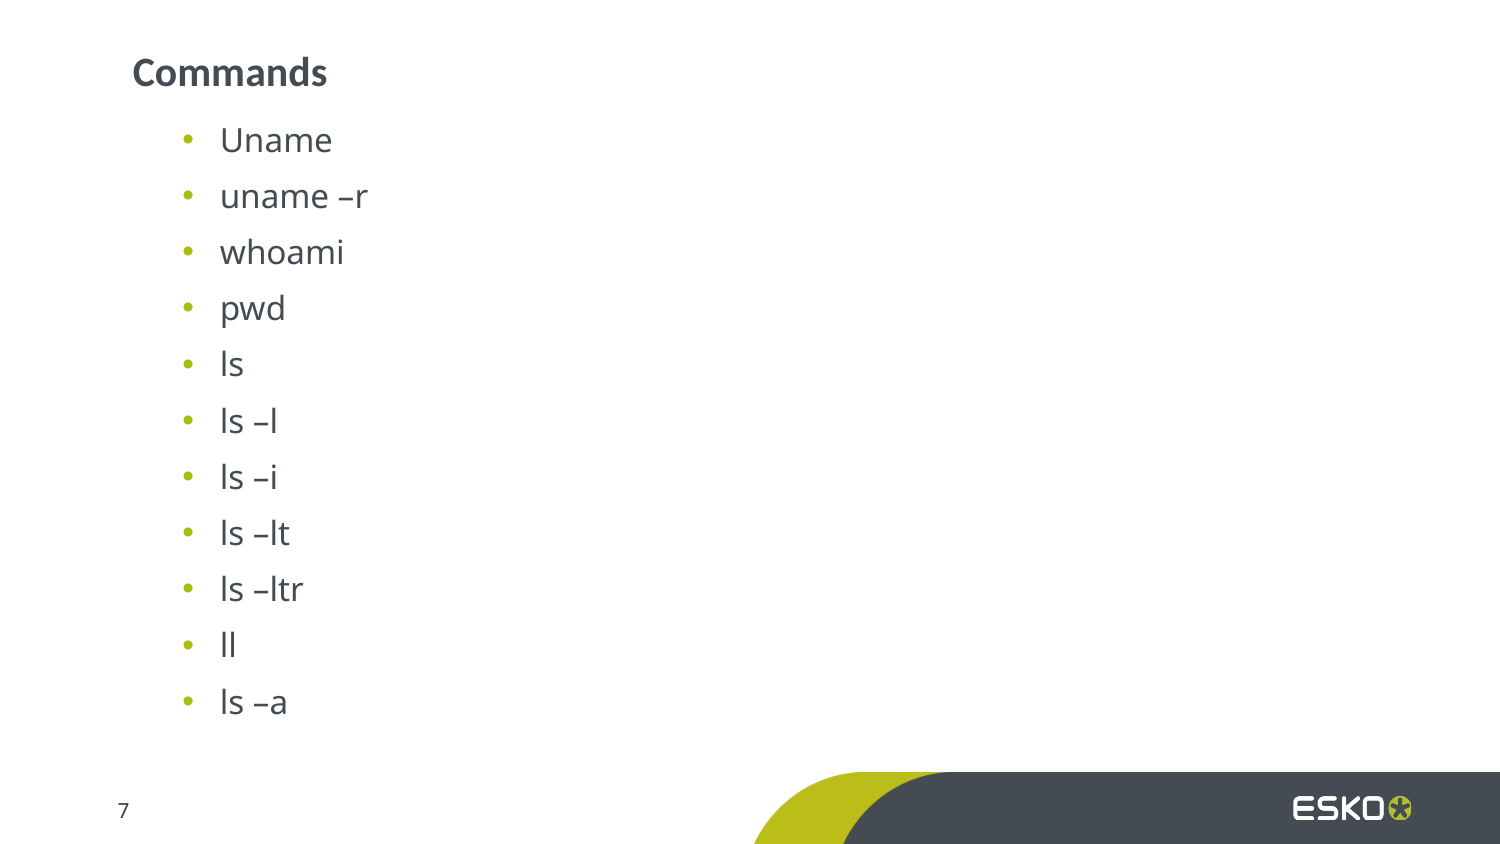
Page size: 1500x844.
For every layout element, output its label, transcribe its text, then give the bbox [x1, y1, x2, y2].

list Uname uname –r whoami pwd ls ls –l ls –i ls –lt ls –ltr ll ls –a [92, 103, 1392, 738]
picture [754, 772, 1500, 844]
list Commands [118, 59, 1418, 148]
